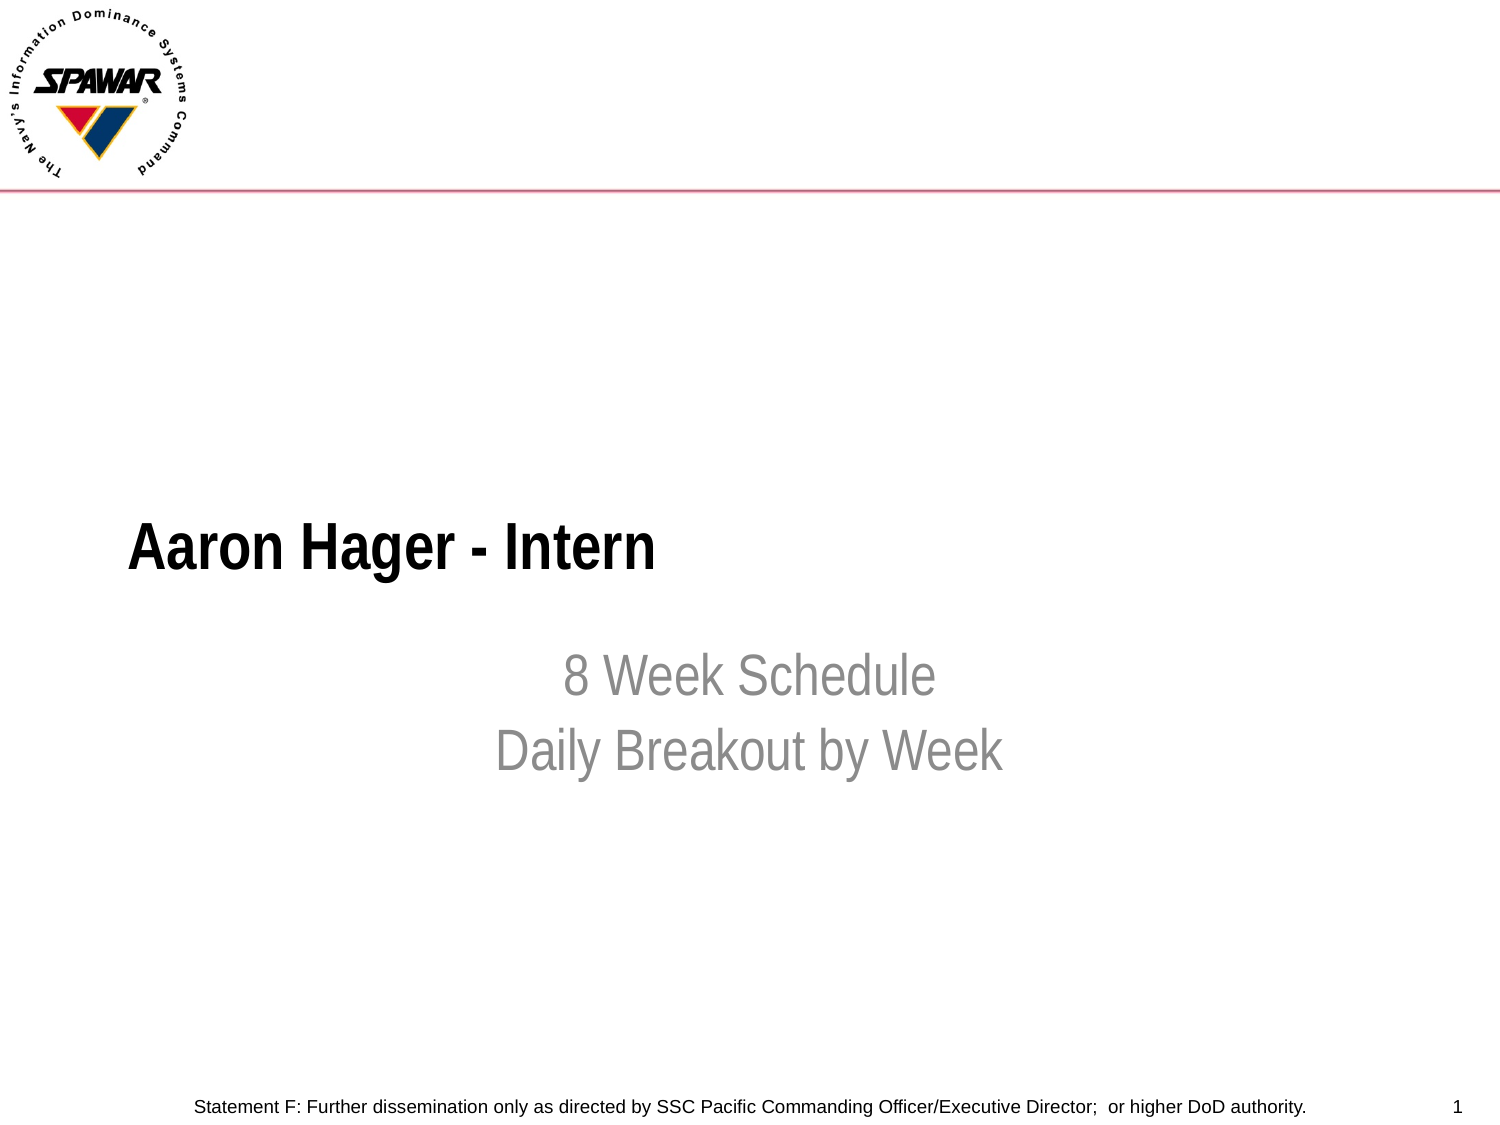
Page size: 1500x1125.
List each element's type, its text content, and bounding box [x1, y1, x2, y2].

picture [5, 4, 188, 183]
picture [0, 187, 1500, 200]
title Aaron Hager - Intern [112, 349, 1388, 591]
subtitle 8 Week Schedule Daily Breakout by Week [224, 637, 1276, 926]
